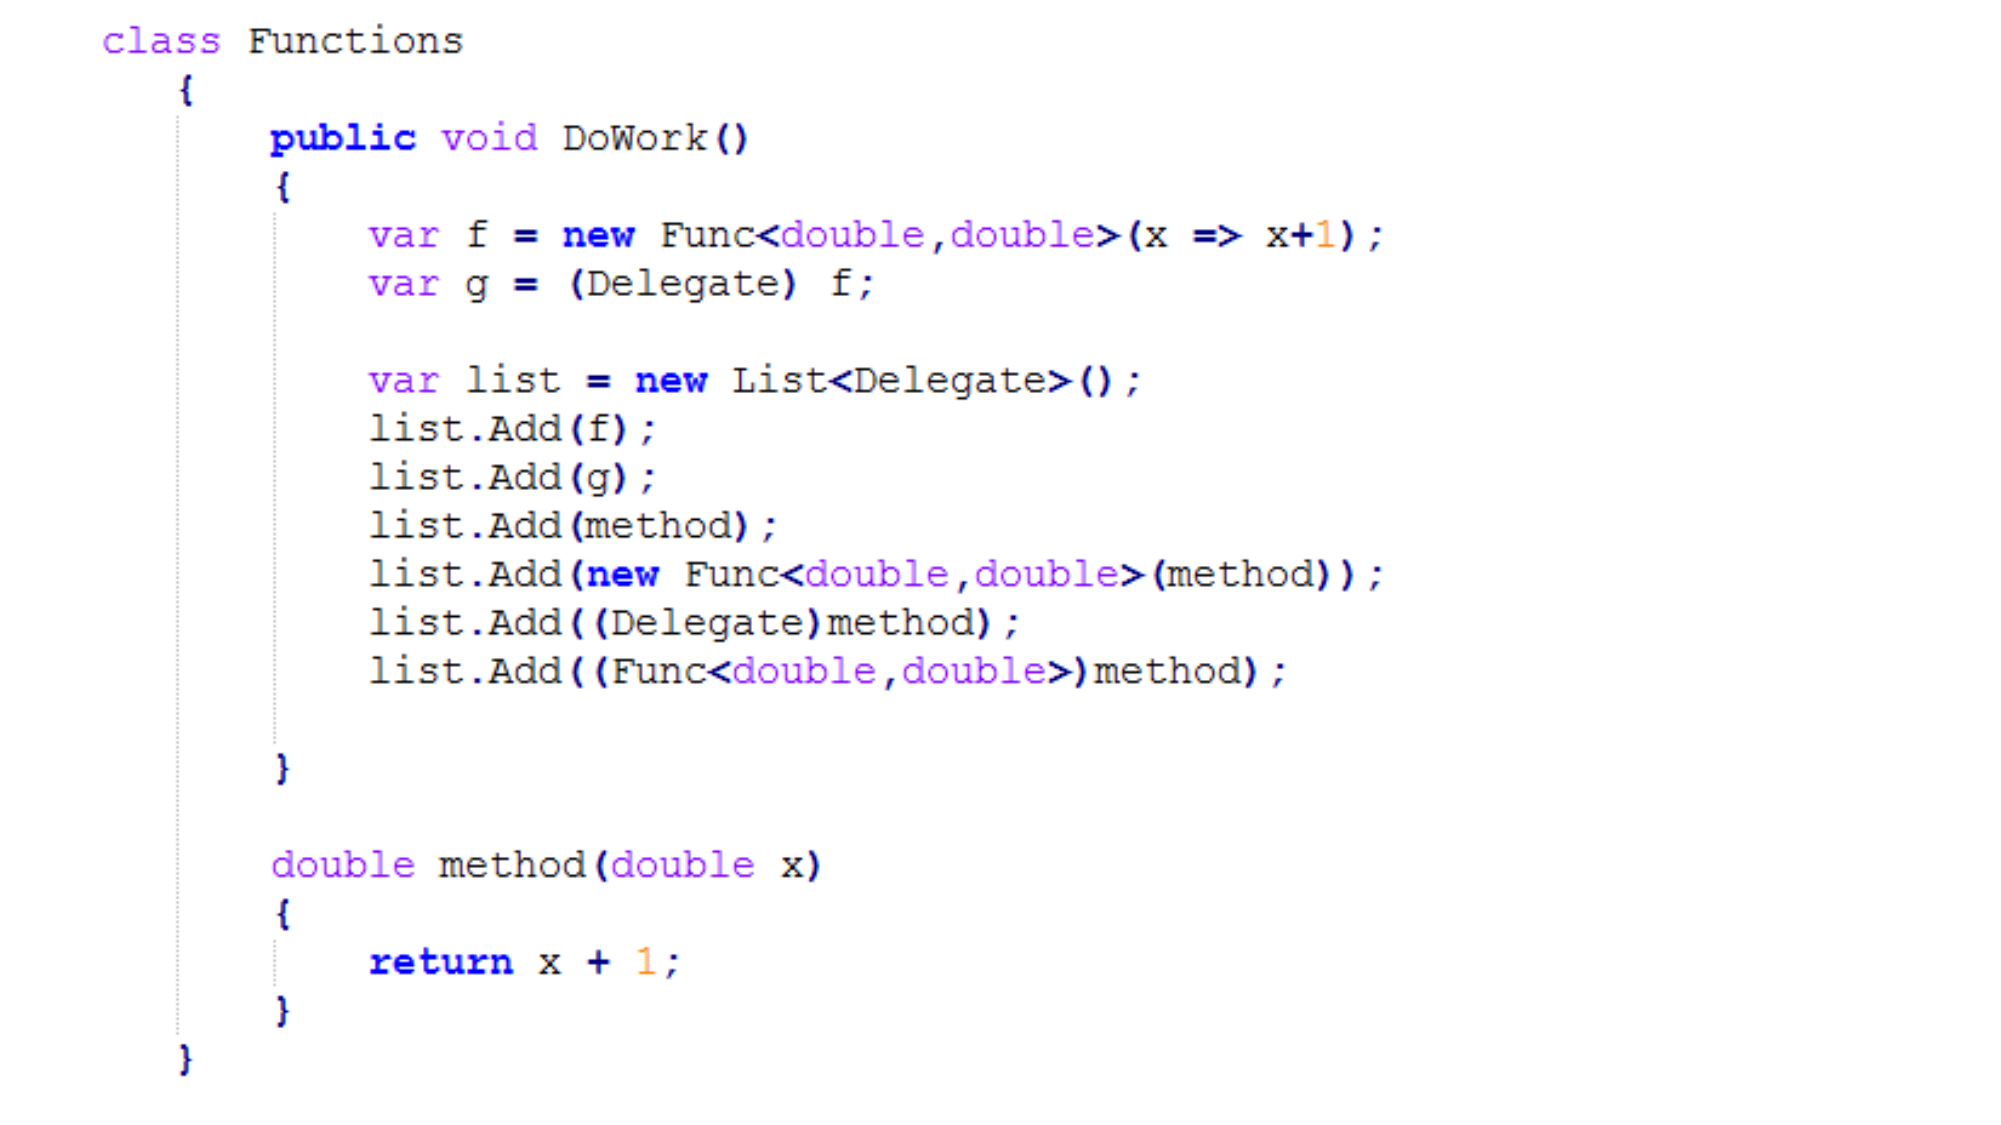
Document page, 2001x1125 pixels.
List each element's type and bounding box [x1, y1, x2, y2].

picture [97, 0, 1453, 1125]
